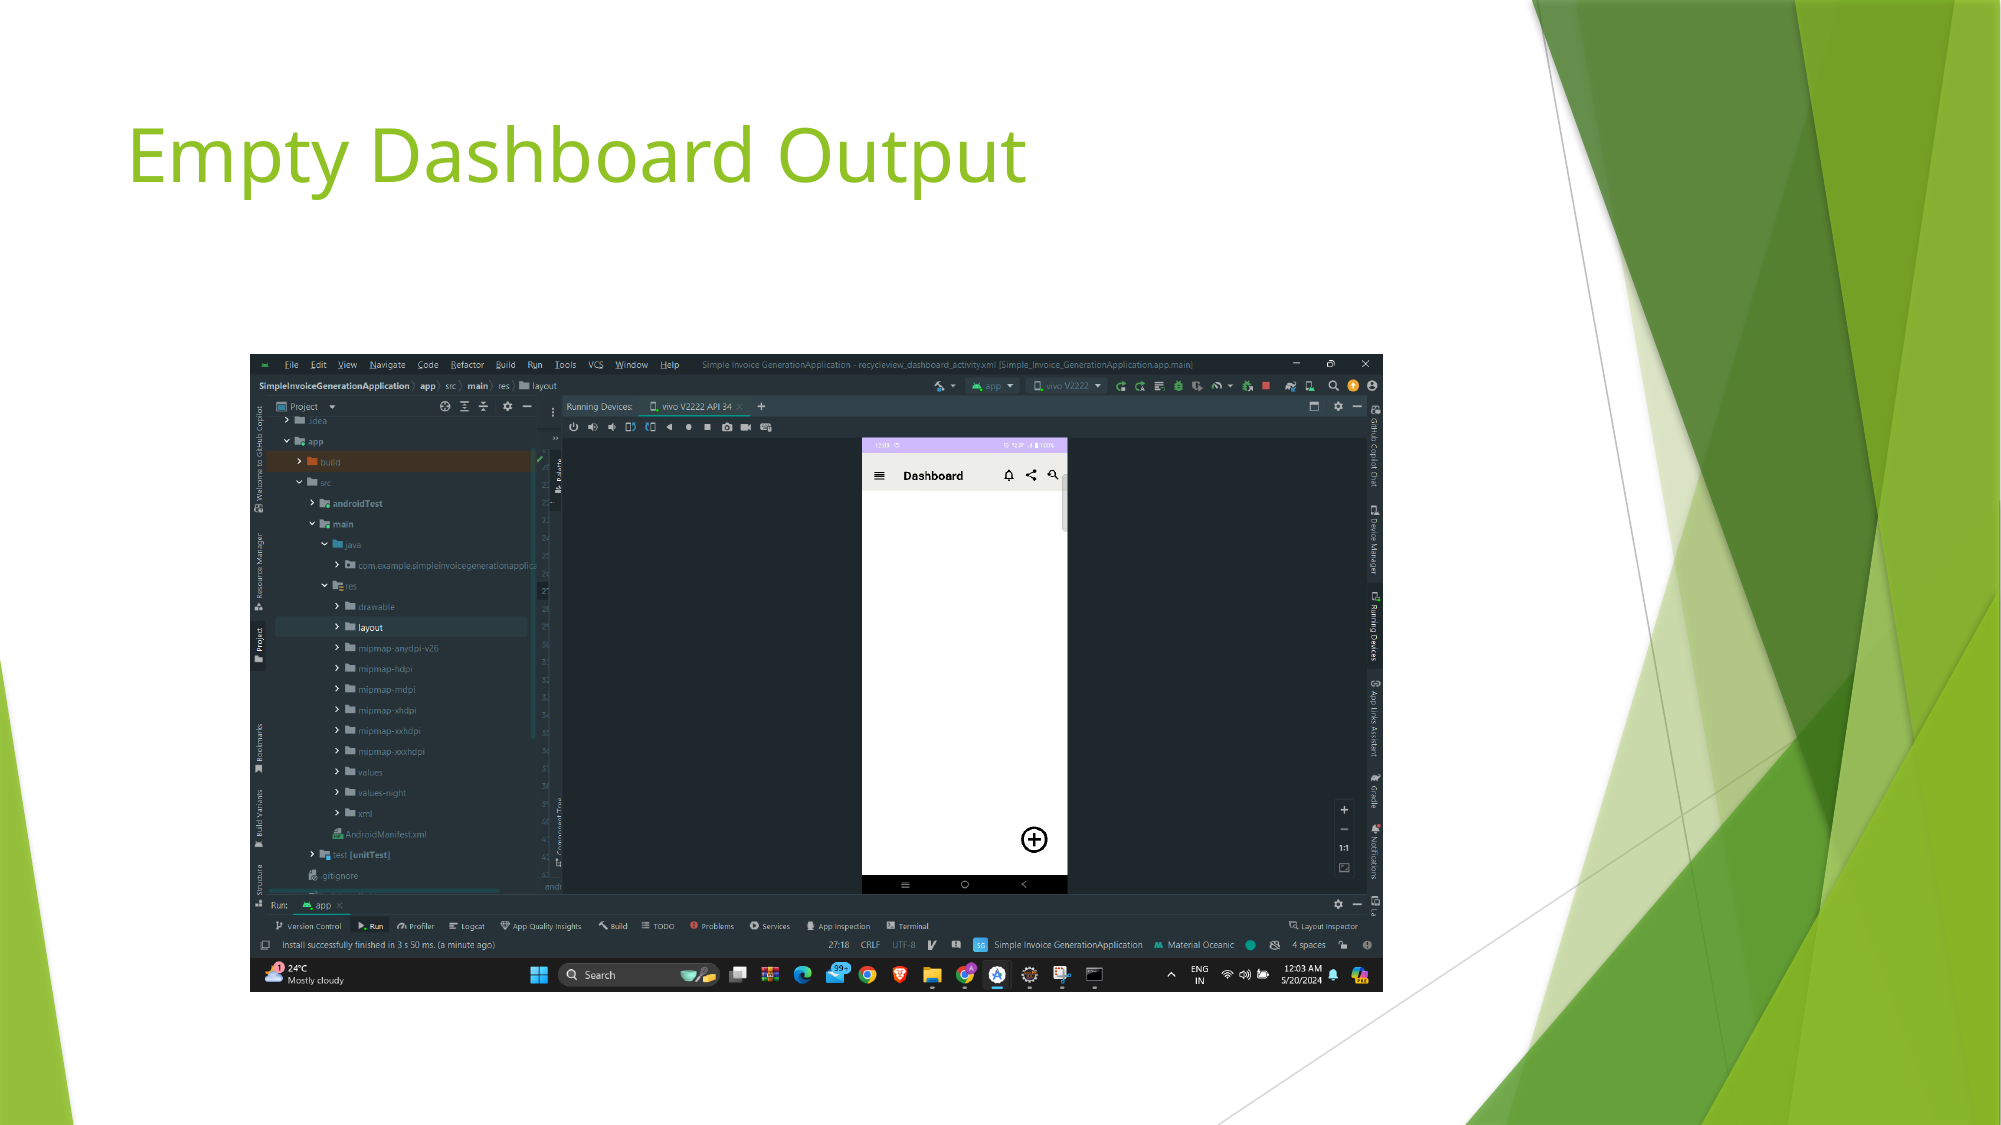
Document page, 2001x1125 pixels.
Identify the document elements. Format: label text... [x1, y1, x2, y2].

title Empty Dashboard Output [111, 99, 1522, 317]
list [249, 353, 1383, 992]
